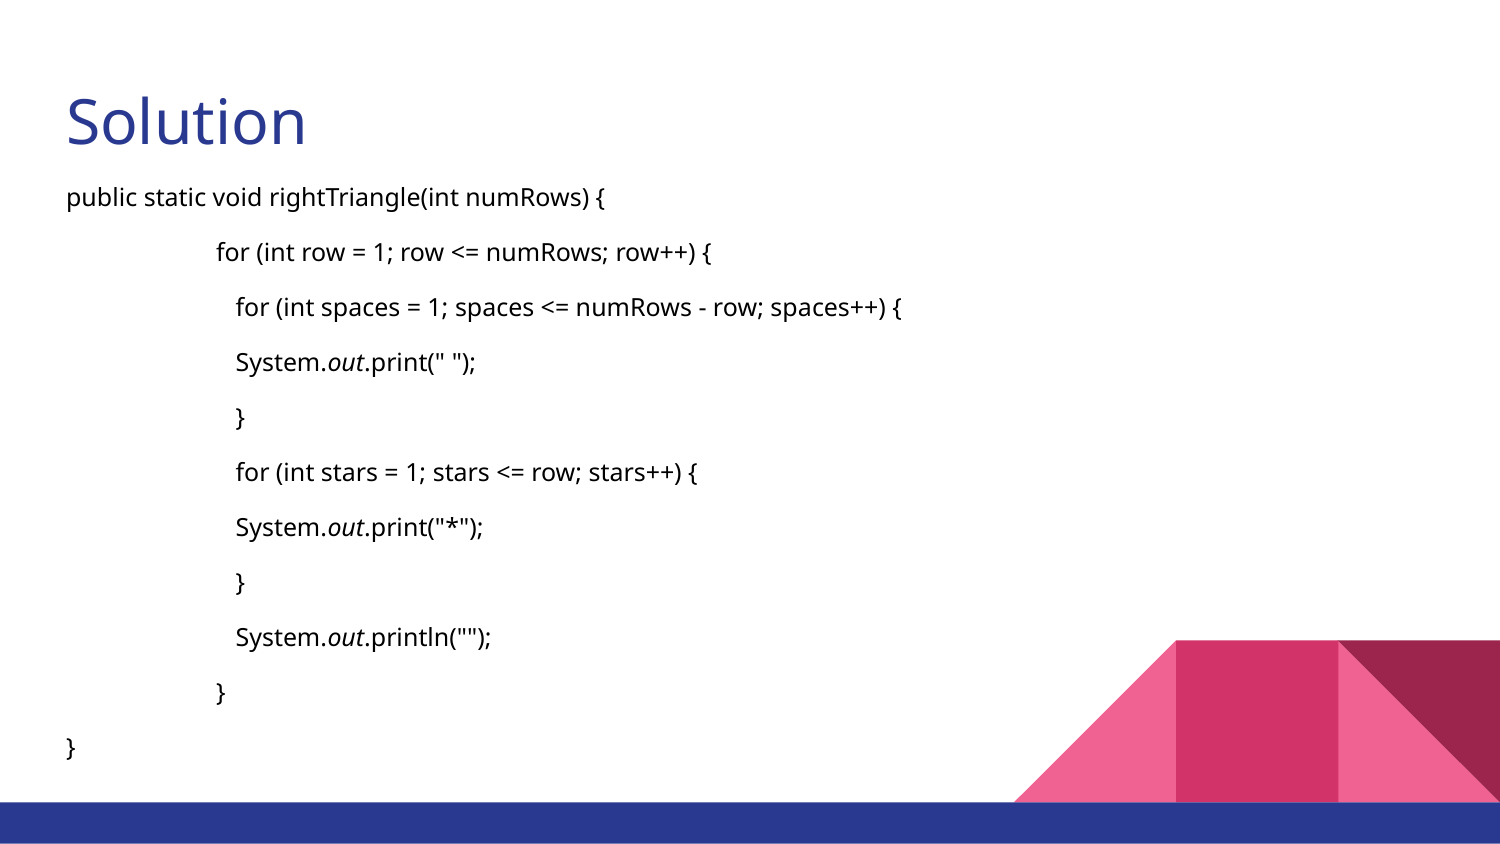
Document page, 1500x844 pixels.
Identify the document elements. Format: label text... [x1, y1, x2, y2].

title Solution [51, 67, 1449, 166]
list public static void rightTriangle(int numRows) { for (int row = 1; row <= numRows; row++) { for (int spaces = 1; spaces <= numRows - row; spaces++) { System.out.print(" "); } for (int stars = 1; stars <= row; stars++) { System.out.print("*"); } System.out.println(""); } } [51, 166, 1449, 715]
